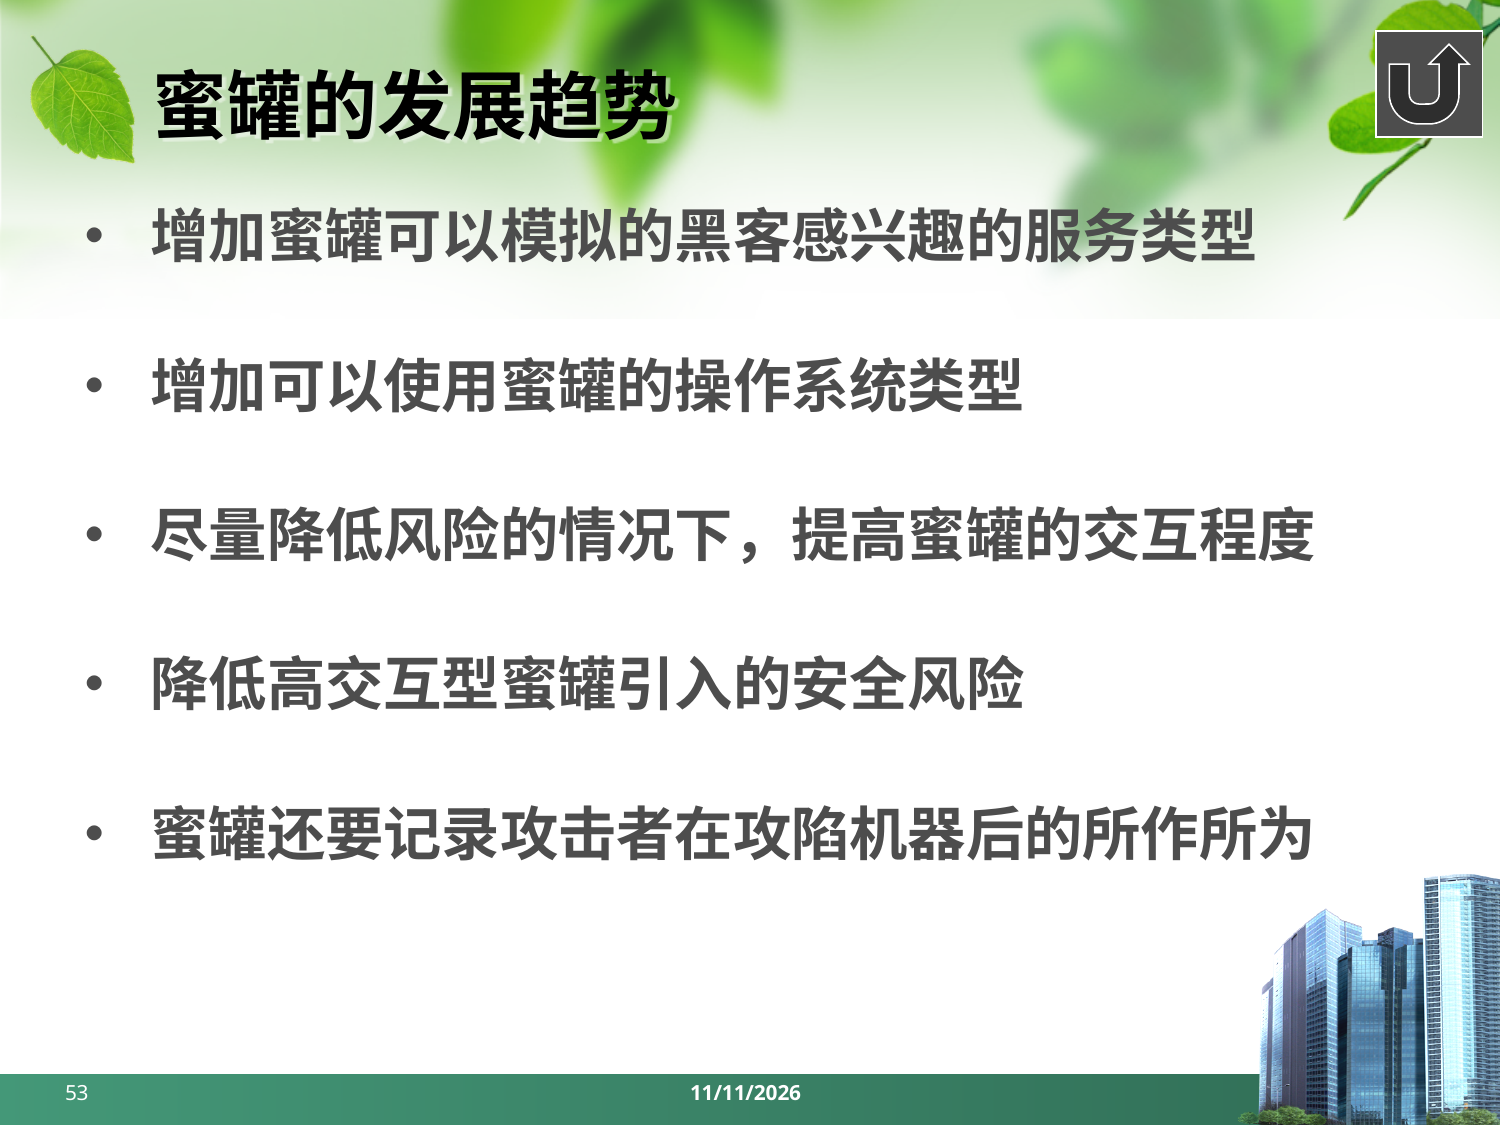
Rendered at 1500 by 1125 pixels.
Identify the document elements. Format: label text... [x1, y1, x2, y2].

picture [0, 0, 1500, 319]
list • 增加蜜罐可以模拟的黑客感兴趣的服务类型 • 增加可以使用蜜罐的操作系统类型 • 尽量降低风险的情况下，提高蜜罐的交互程度 • 降低高交互型蜜罐引入的安全风险 • 蜜罐还要记录攻击者在攻陷机器后的所作所为 [50, 200, 1425, 1038]
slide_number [675, 1072, 1025, 1113]
title 蜜罐的发展趋势 [137, 57, 1325, 150]
slide_number 53 [50, 1072, 138, 1113]
text_box [1376, 31, 1483, 138]
